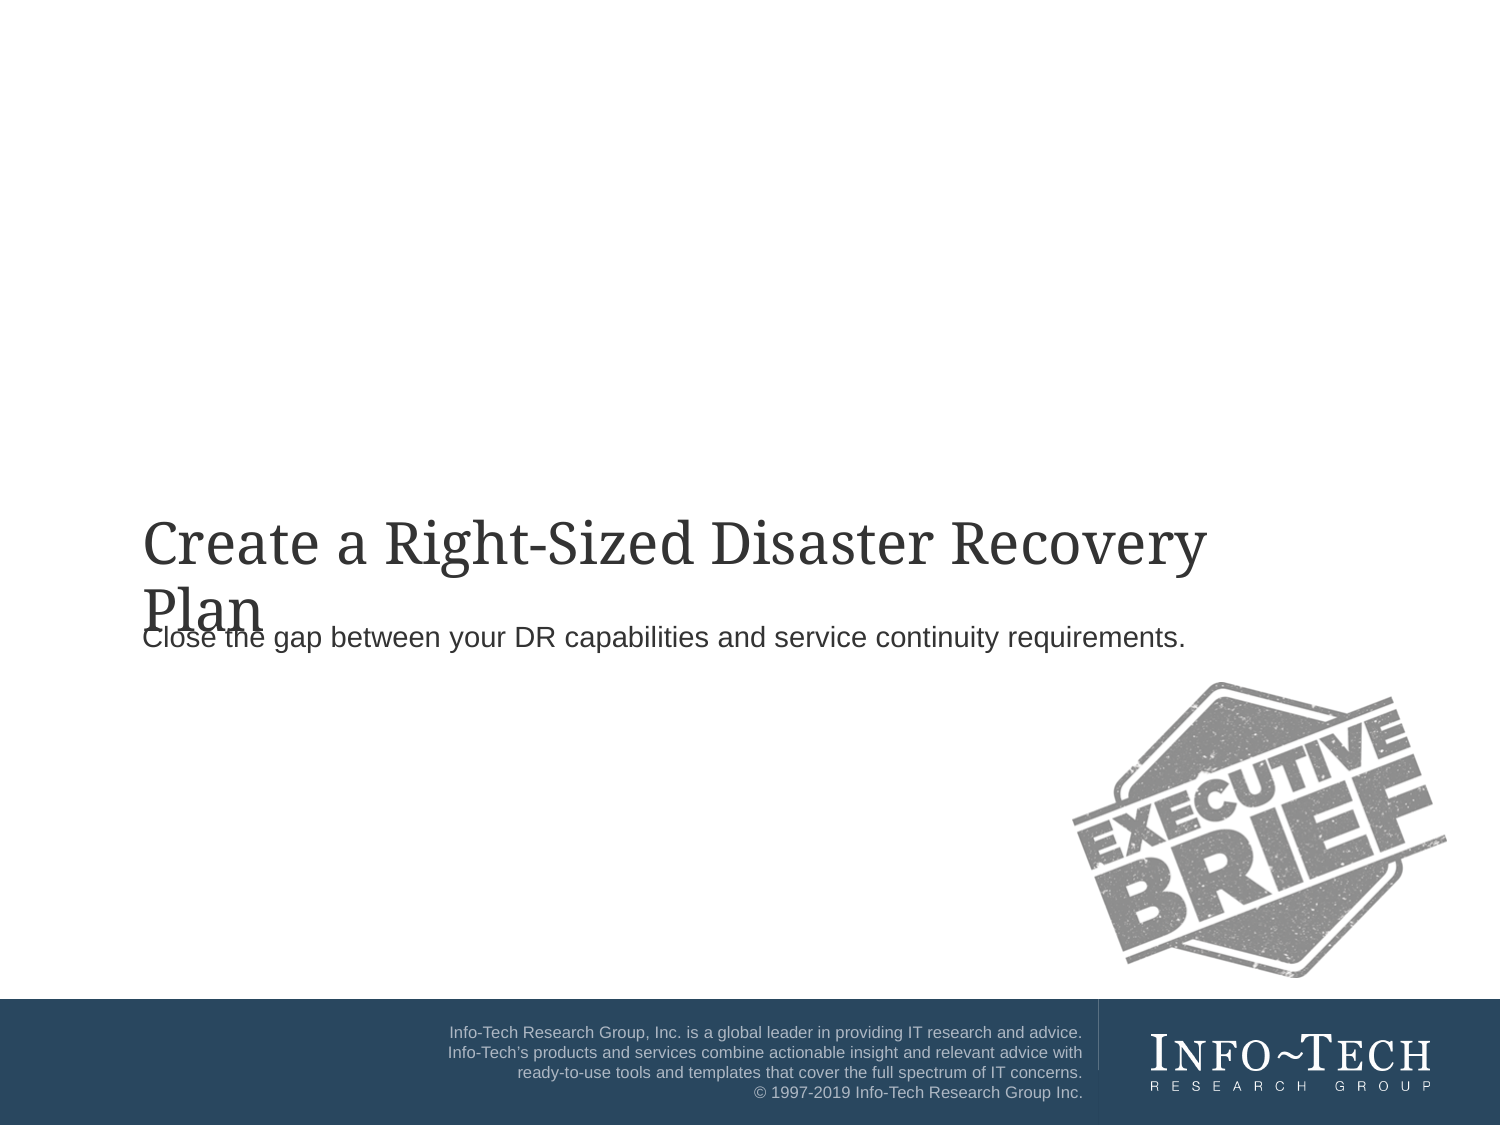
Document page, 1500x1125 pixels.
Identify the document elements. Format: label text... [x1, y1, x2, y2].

list Close the gap between your DR capabilities and service continuity requirements. [126, 610, 1353, 695]
picture [1072, 682, 1447, 978]
picture [1151, 1034, 1430, 1091]
list Create a Right-Sized Disaster Recovery Plan [126, 501, 1351, 610]
